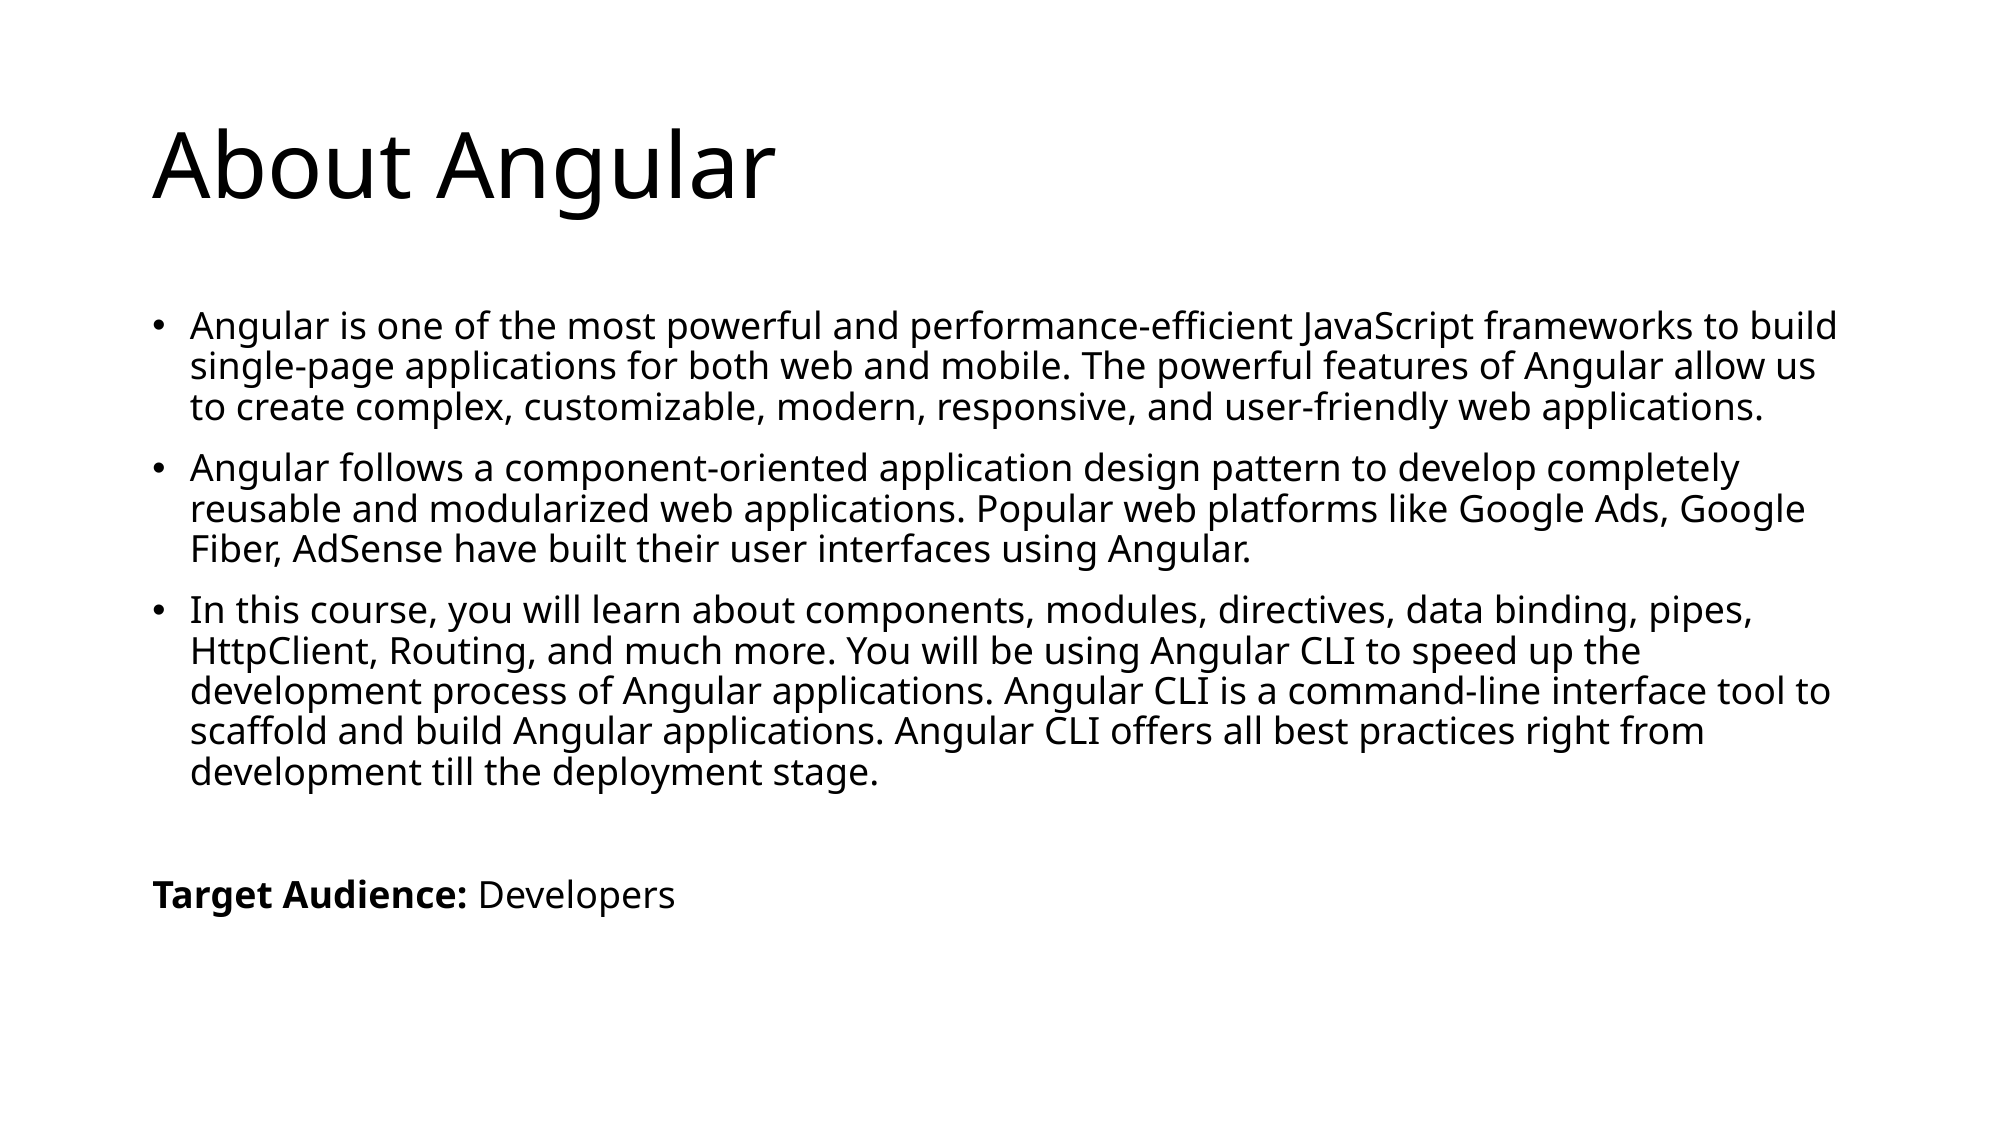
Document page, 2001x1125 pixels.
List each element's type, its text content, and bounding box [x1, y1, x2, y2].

title About Angular [137, 59, 1863, 278]
list Angular is one of the most powerful and performance-efficient JavaScript frameworks to build single-page applications for both web and mobile. The powerful features of Angular allow us to create complex, customizable, modern, responsive, and user-friendly web applications. Angular follows a component-oriented application design pattern to develop completely reusable and modularized web applications. Popular web platforms like Google Ads, Google Fiber, AdSense have built their user interfaces using Angular. In this course, you will learn about components, modules, directives, data binding, pipes, HttpClient, Routing, and much more. You will be using Angular CLI to speed up the development process of Angular applications. Angular CLI is a command-line interface tool to scaffold and build Angular applications. Angular CLI offers all best practices right from development till the deployment stage. Target Audience: Developers [137, 299, 1863, 1014]
